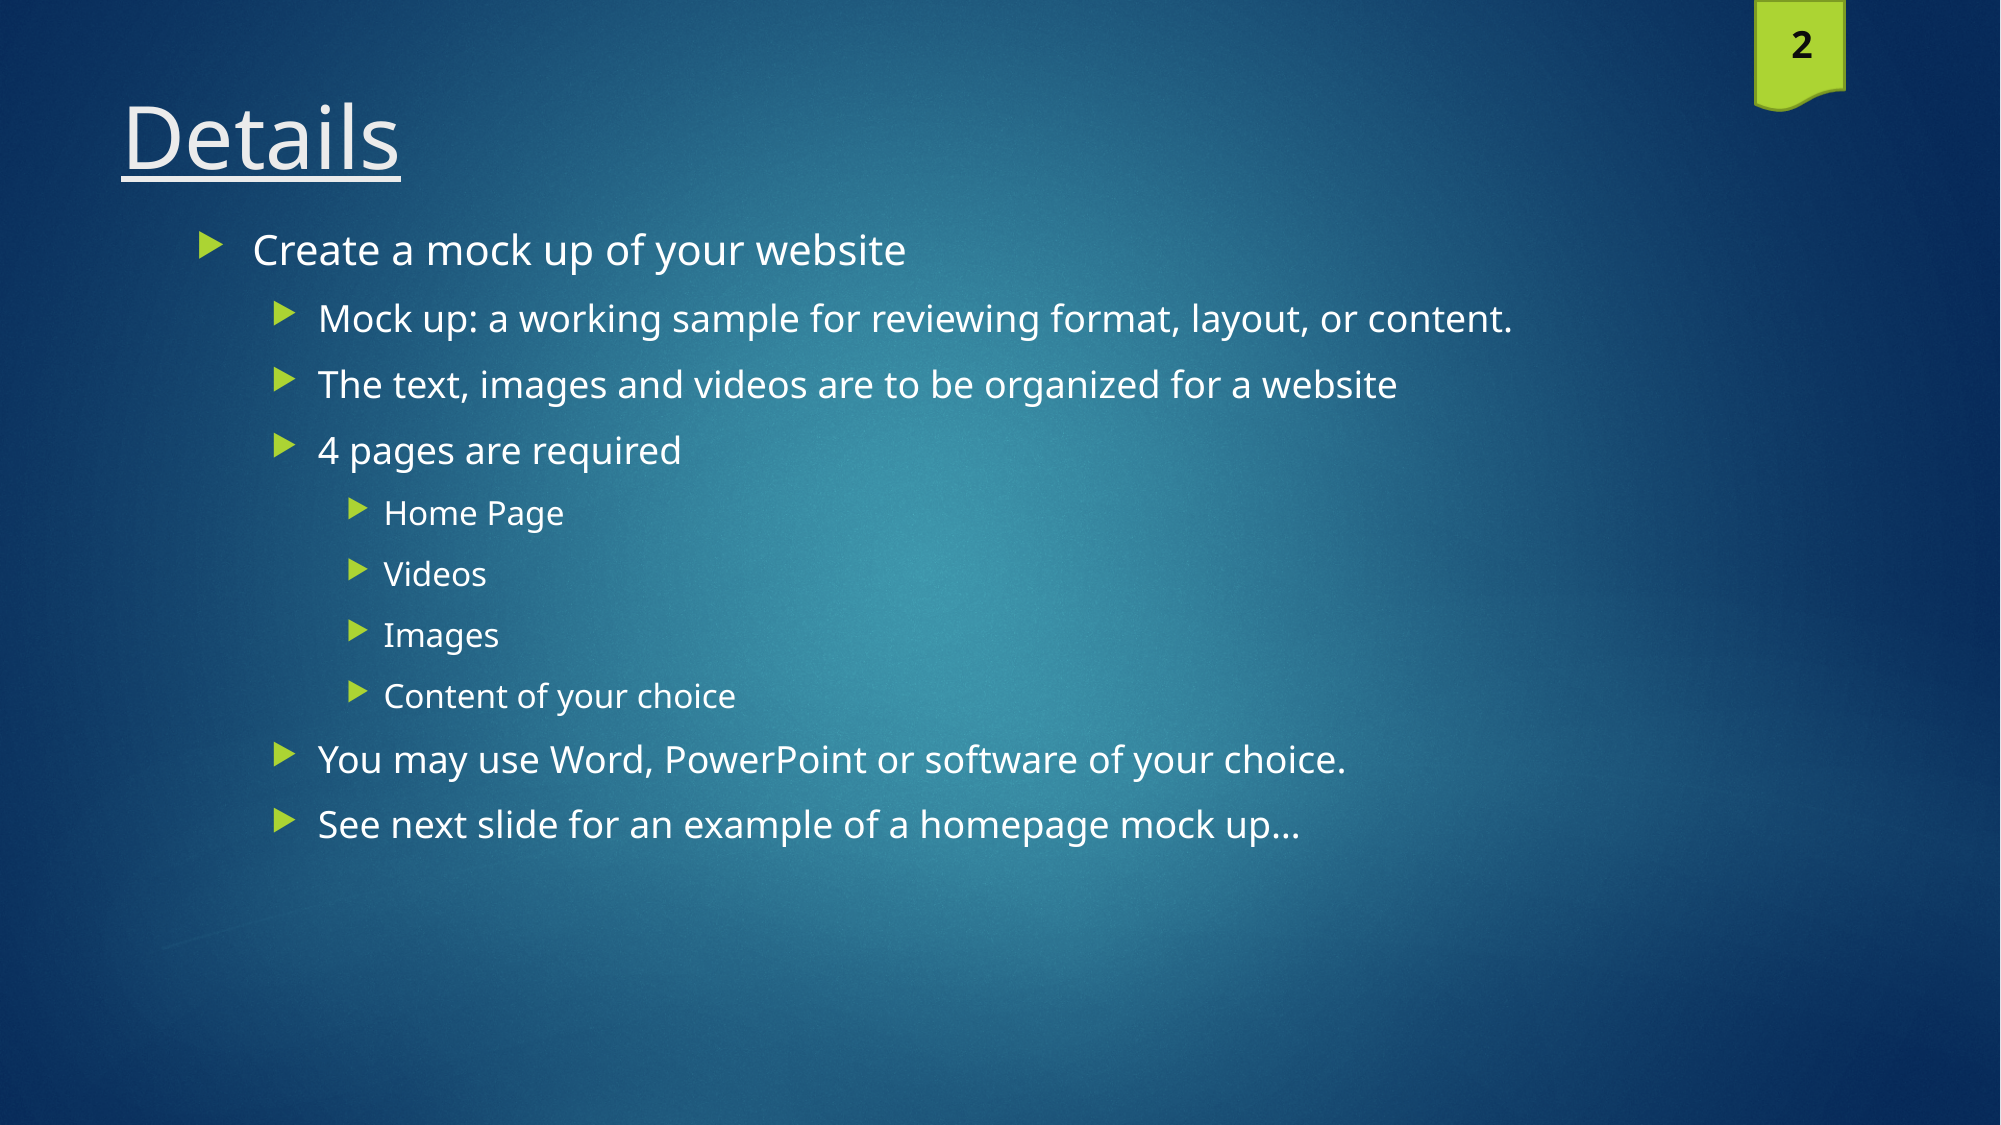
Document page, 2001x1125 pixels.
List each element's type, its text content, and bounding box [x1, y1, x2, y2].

picture [1754, 0, 1847, 113]
title Details [106, 74, 1649, 180]
list Create a mock up of your website Mock up: a working sample for reviewing format, layout, or content. The text, images and videos are to be organized for a website 4 pages are required Home Page Videos Images Content of your choice You may use Word, PowerPoint or software of your choice. See next slide for an example of a homepage mock up… [181, 216, 1649, 1025]
